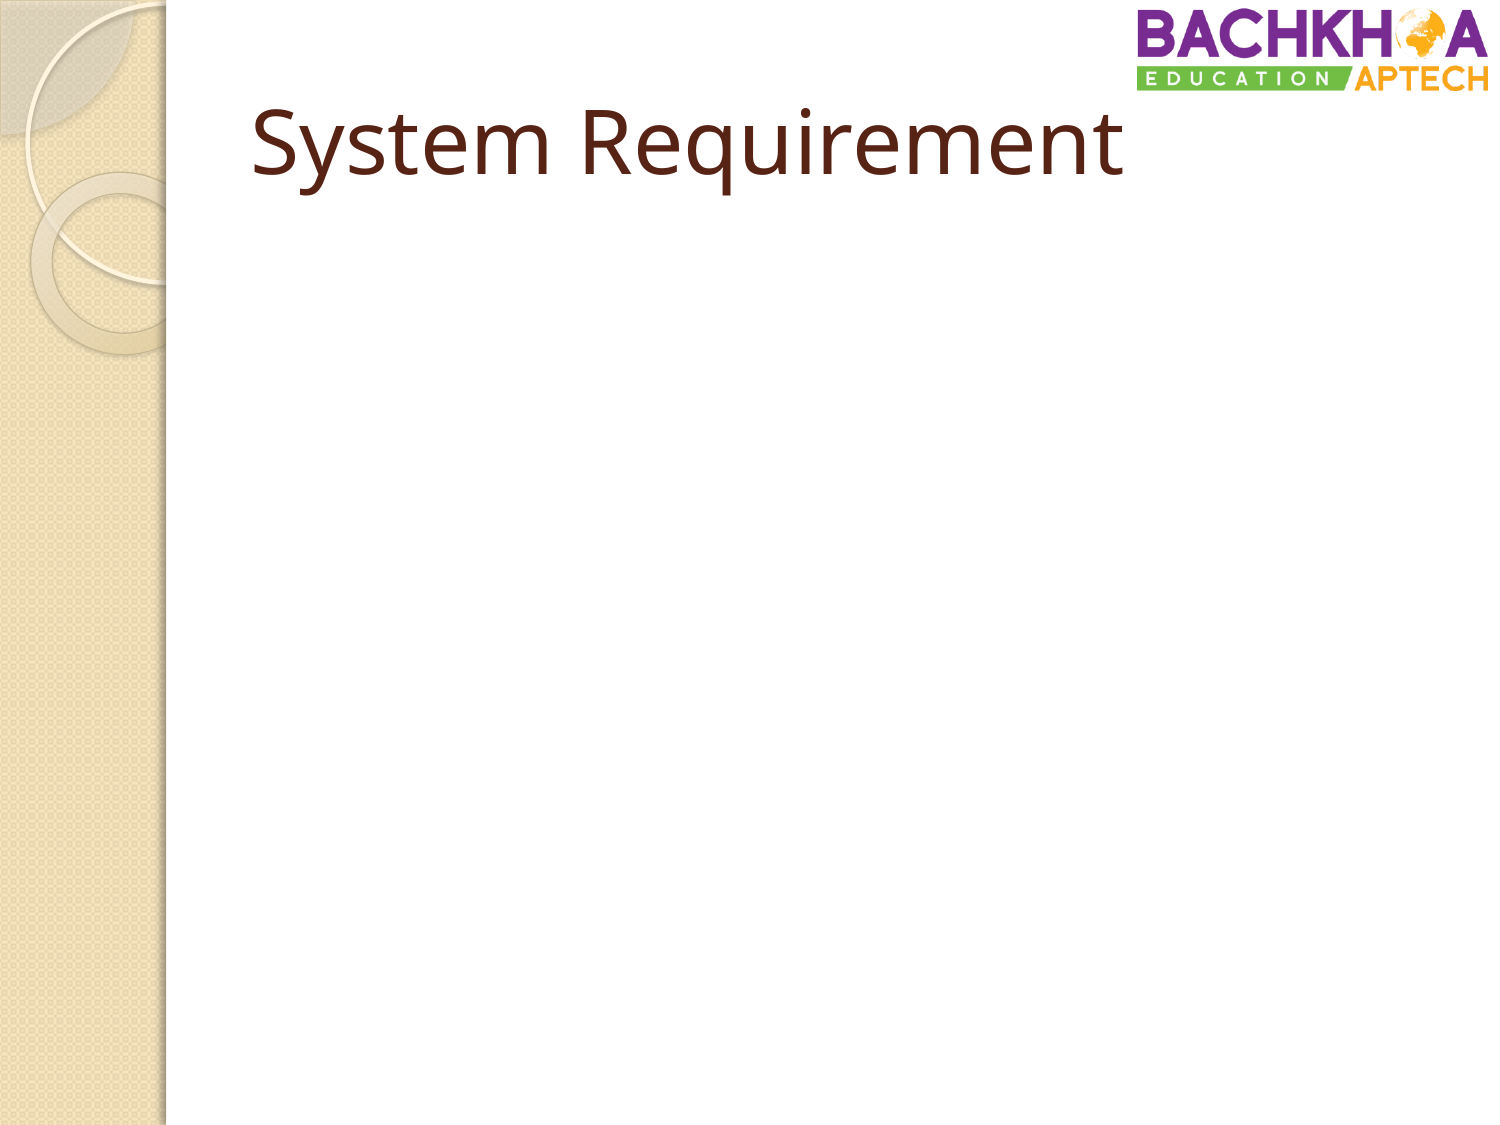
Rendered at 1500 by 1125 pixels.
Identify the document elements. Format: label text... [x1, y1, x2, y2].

picture [1137, 8, 1488, 92]
title System Requirement [235, 45, 1466, 233]
